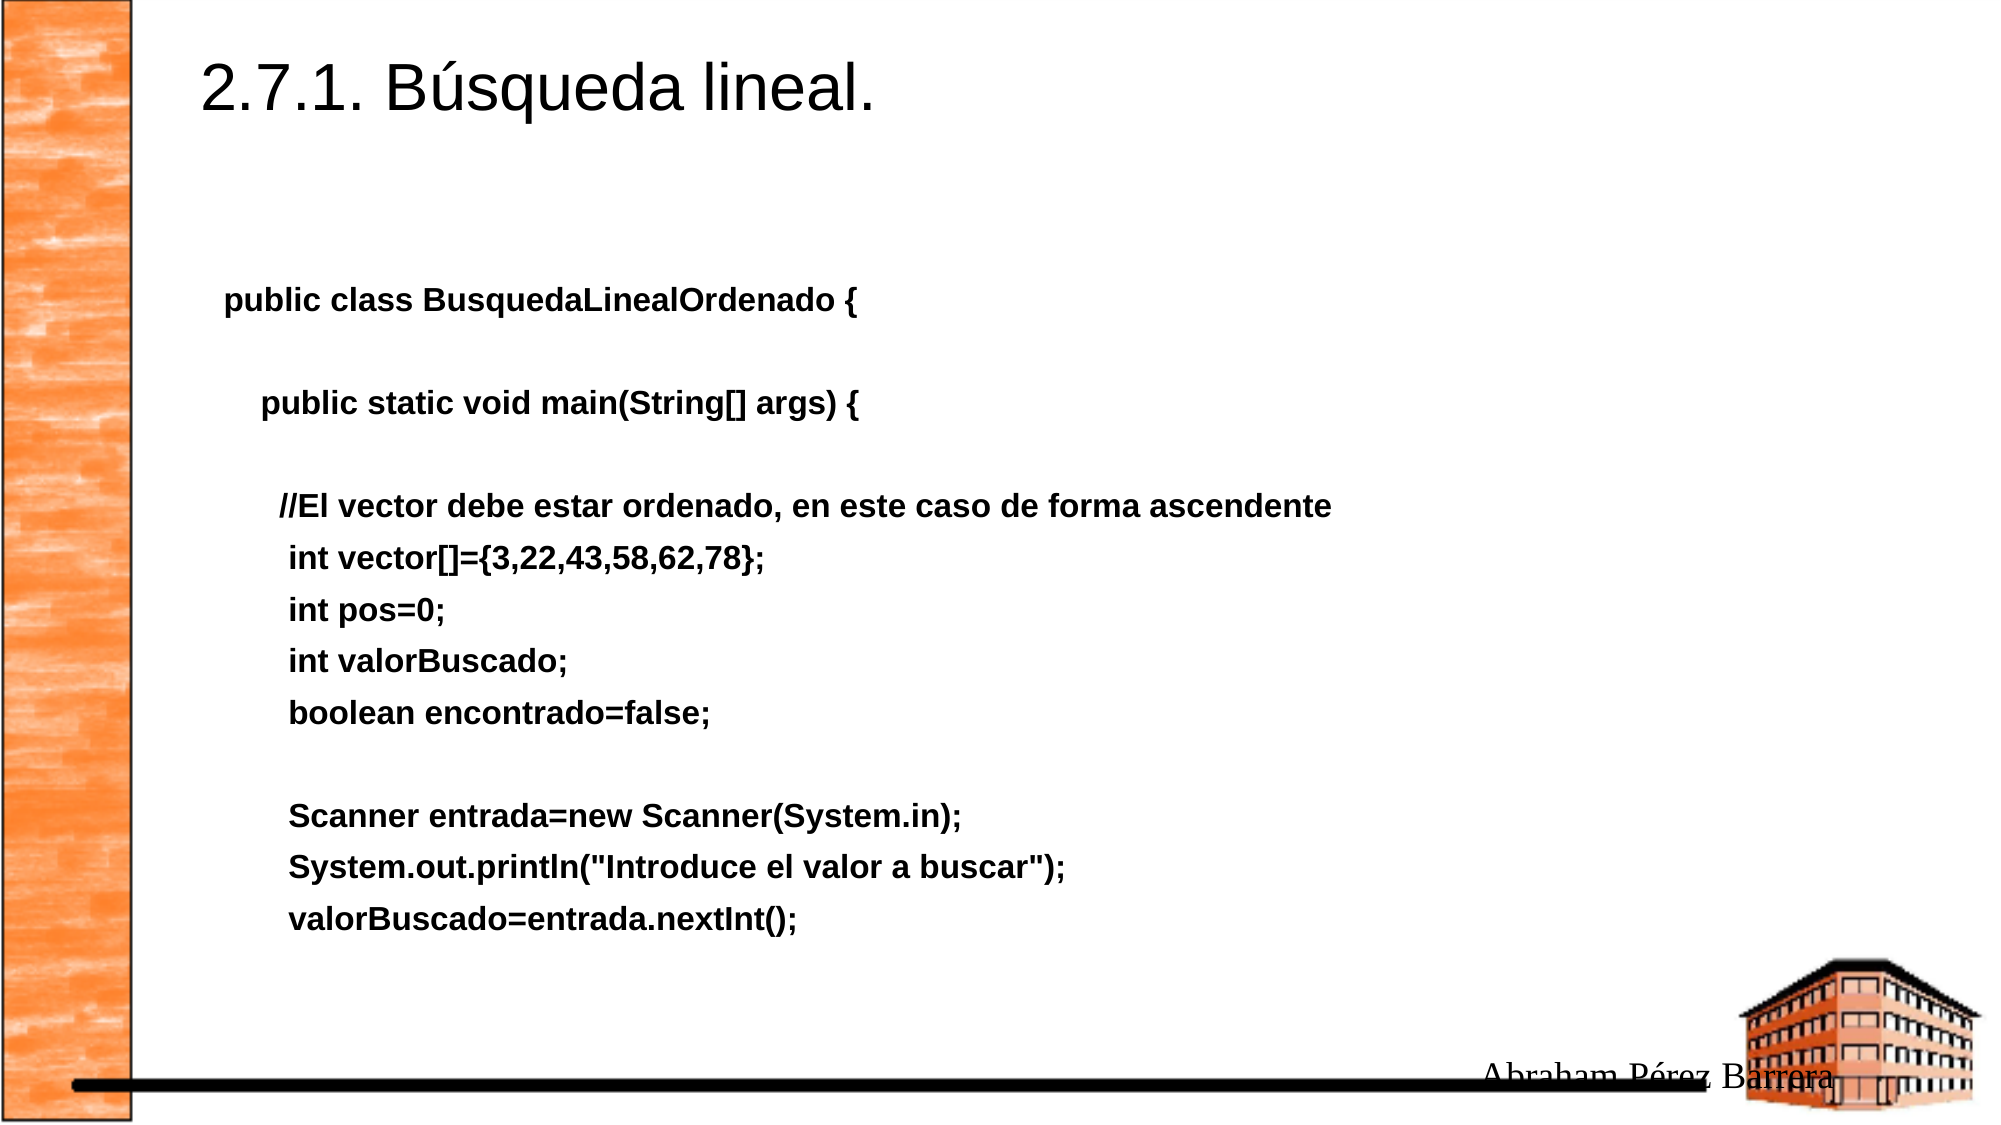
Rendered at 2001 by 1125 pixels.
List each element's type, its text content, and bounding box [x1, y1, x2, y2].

title 2.7.1. Búsqueda lineal. [184, 14, 1865, 164]
picture [0, 0, 2001, 1125]
list public class BusquedaLinealOrdenado { public static void main(String[] args) { //El vector debe estar ordenado, en este caso de forma ascendente int vector[]={3,22,43,58,62,78}; int pos=0; int valorBuscado; boolean encontrado=false; Scanner entrada=new Scanner(System.in); System.out.println("Introduce el valor a buscar"); valorBuscado=entrada.nextInt(); [208, 219, 1865, 934]
